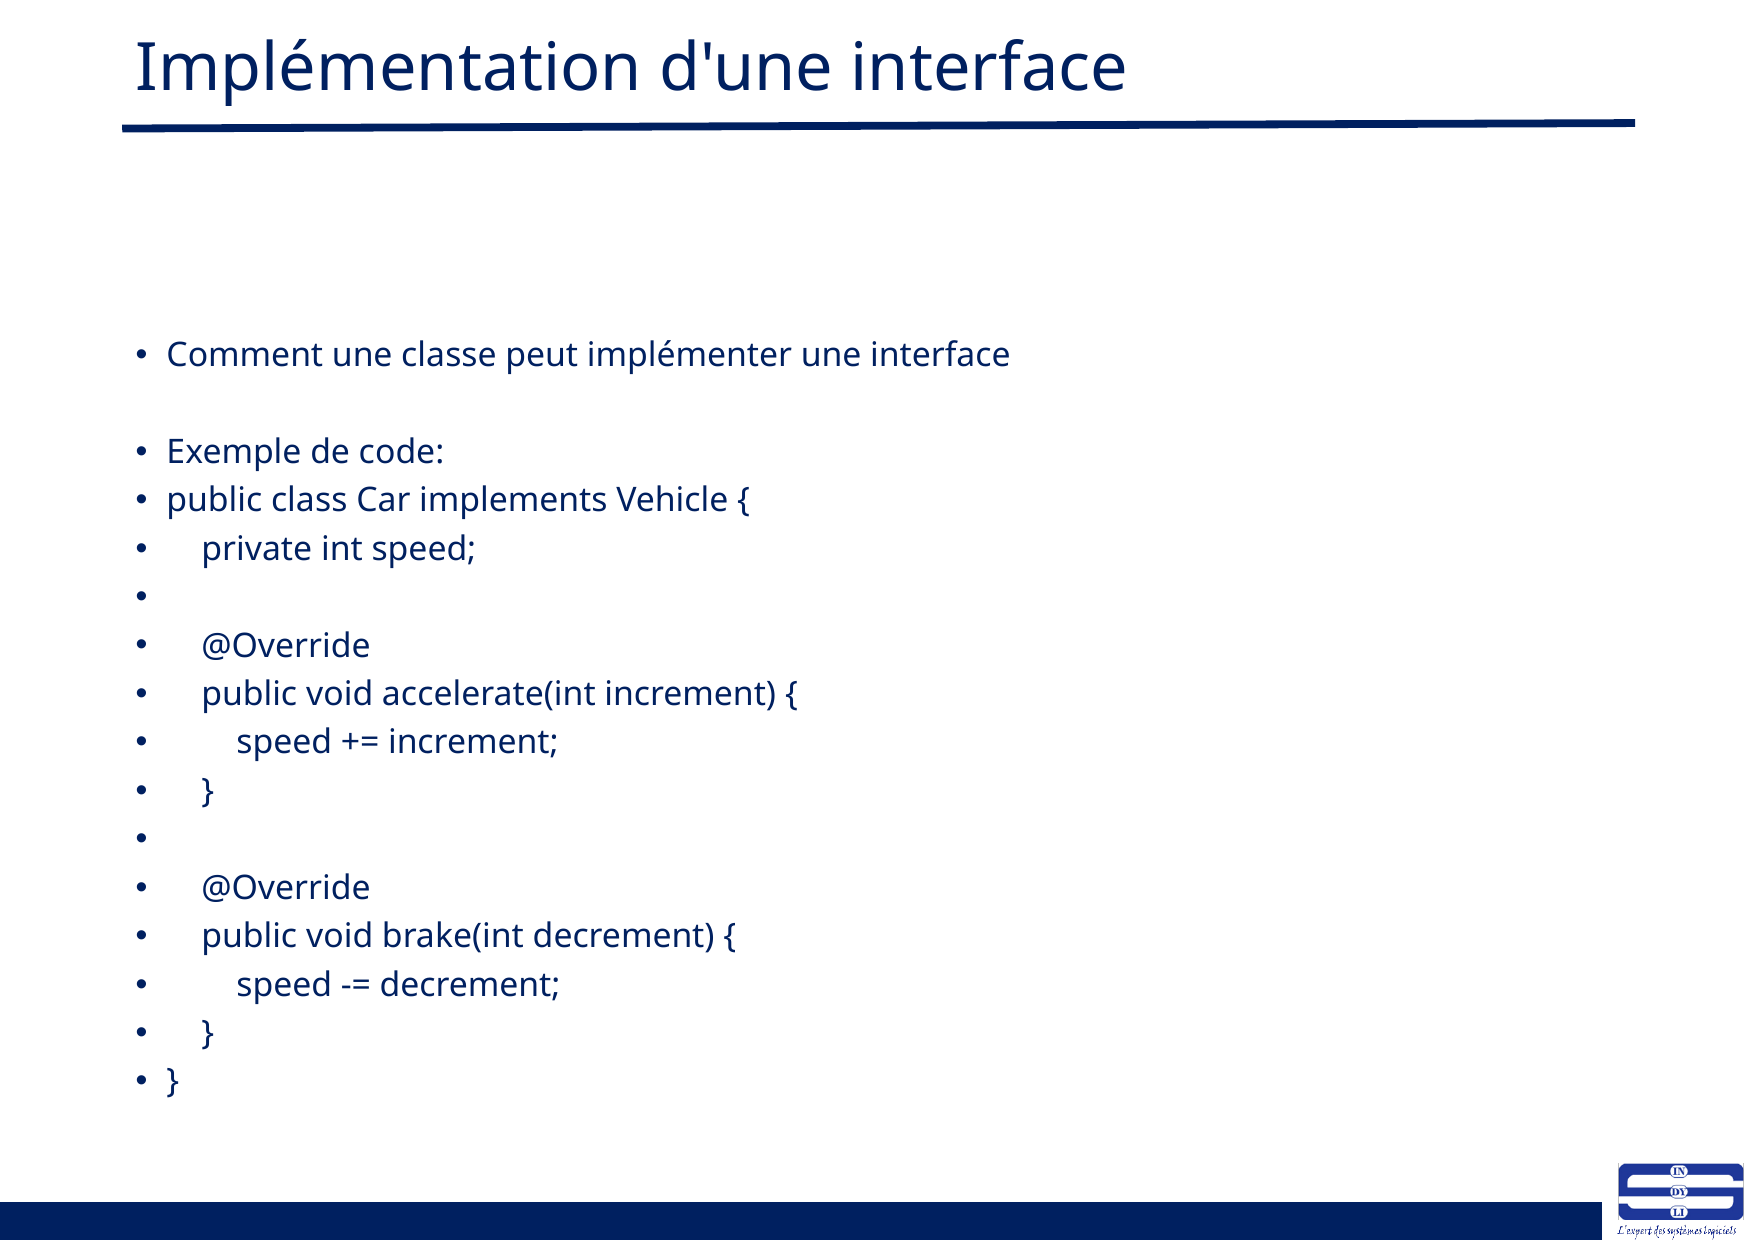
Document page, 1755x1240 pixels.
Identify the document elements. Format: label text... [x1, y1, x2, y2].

title Implémentation d'une interface [120, 24, 1634, 113]
list Comment une classe peut implémenter une interface Exemple de code: public class Car implements Vehicle { private int speed; @Override public void accelerate(int increment) { speed += increment; } @Override public void brake(int decrement) { speed -= decrement; } } [120, 330, 1634, 1117]
picture [1610, 1163, 1755, 1240]
